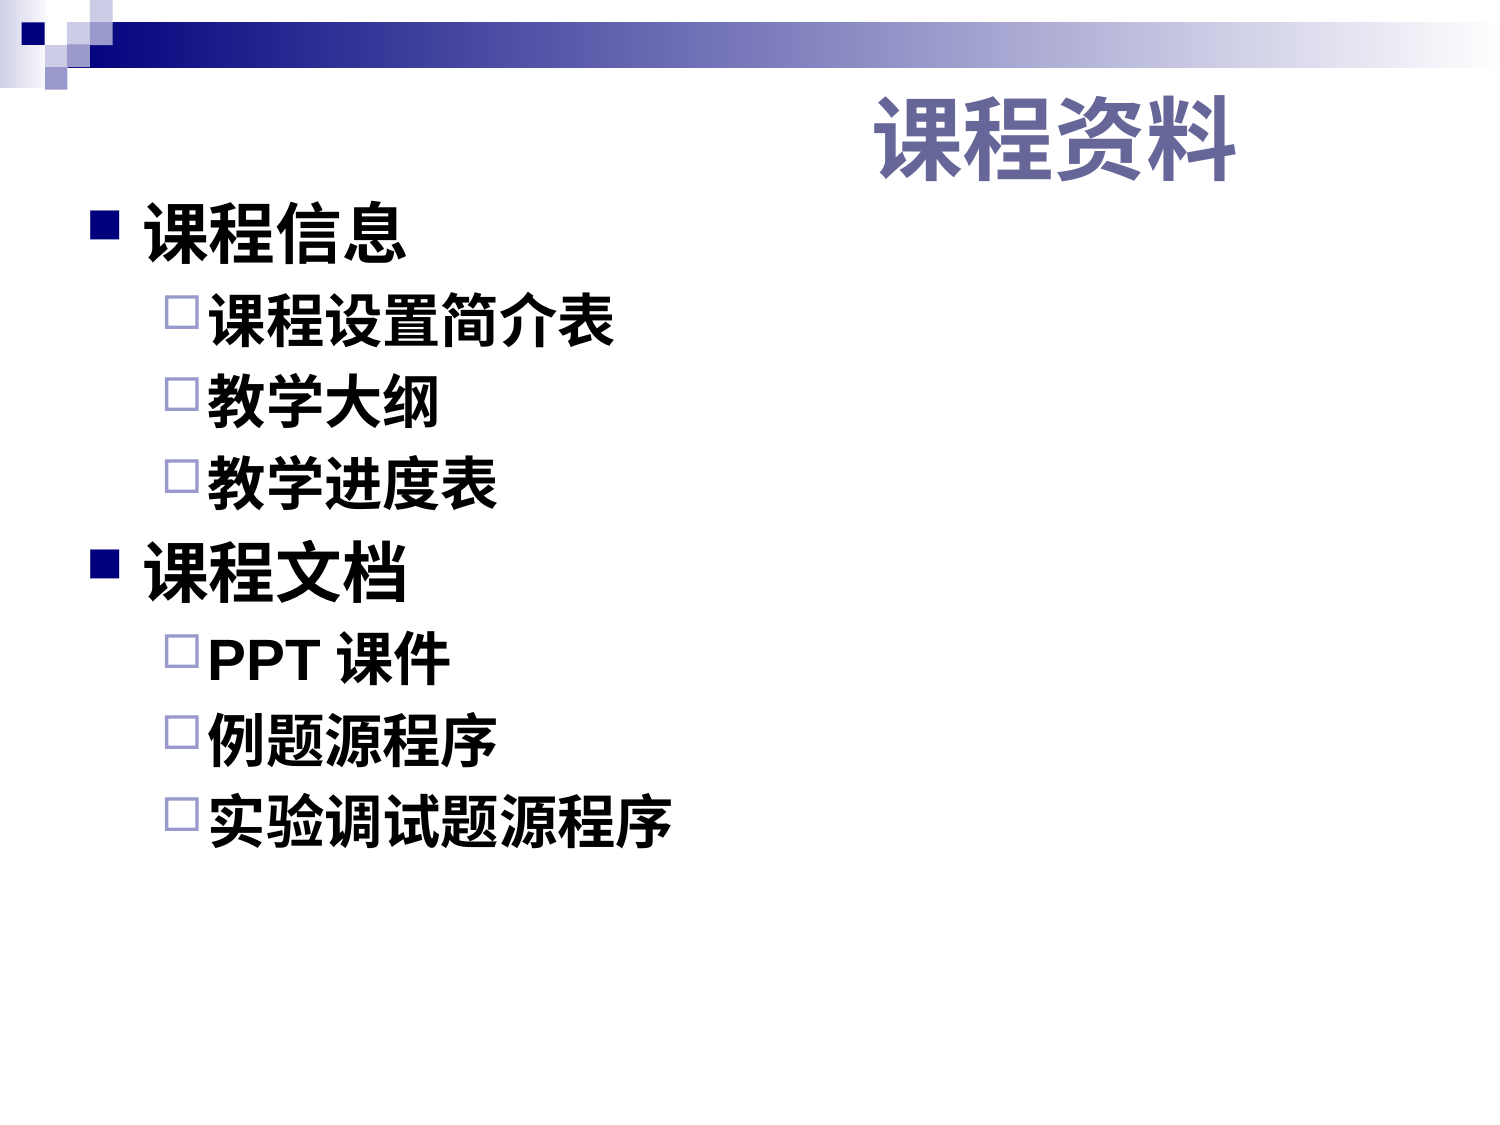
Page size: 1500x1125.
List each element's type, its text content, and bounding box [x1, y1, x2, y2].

title 课程资料 [856, 66, 1337, 184]
list 课程信息 课程设置简介表 教学大纲 教学进度表 课程文档 PPT课件 例题源程序 实验调试题源程序 [71, 184, 1454, 1000]
